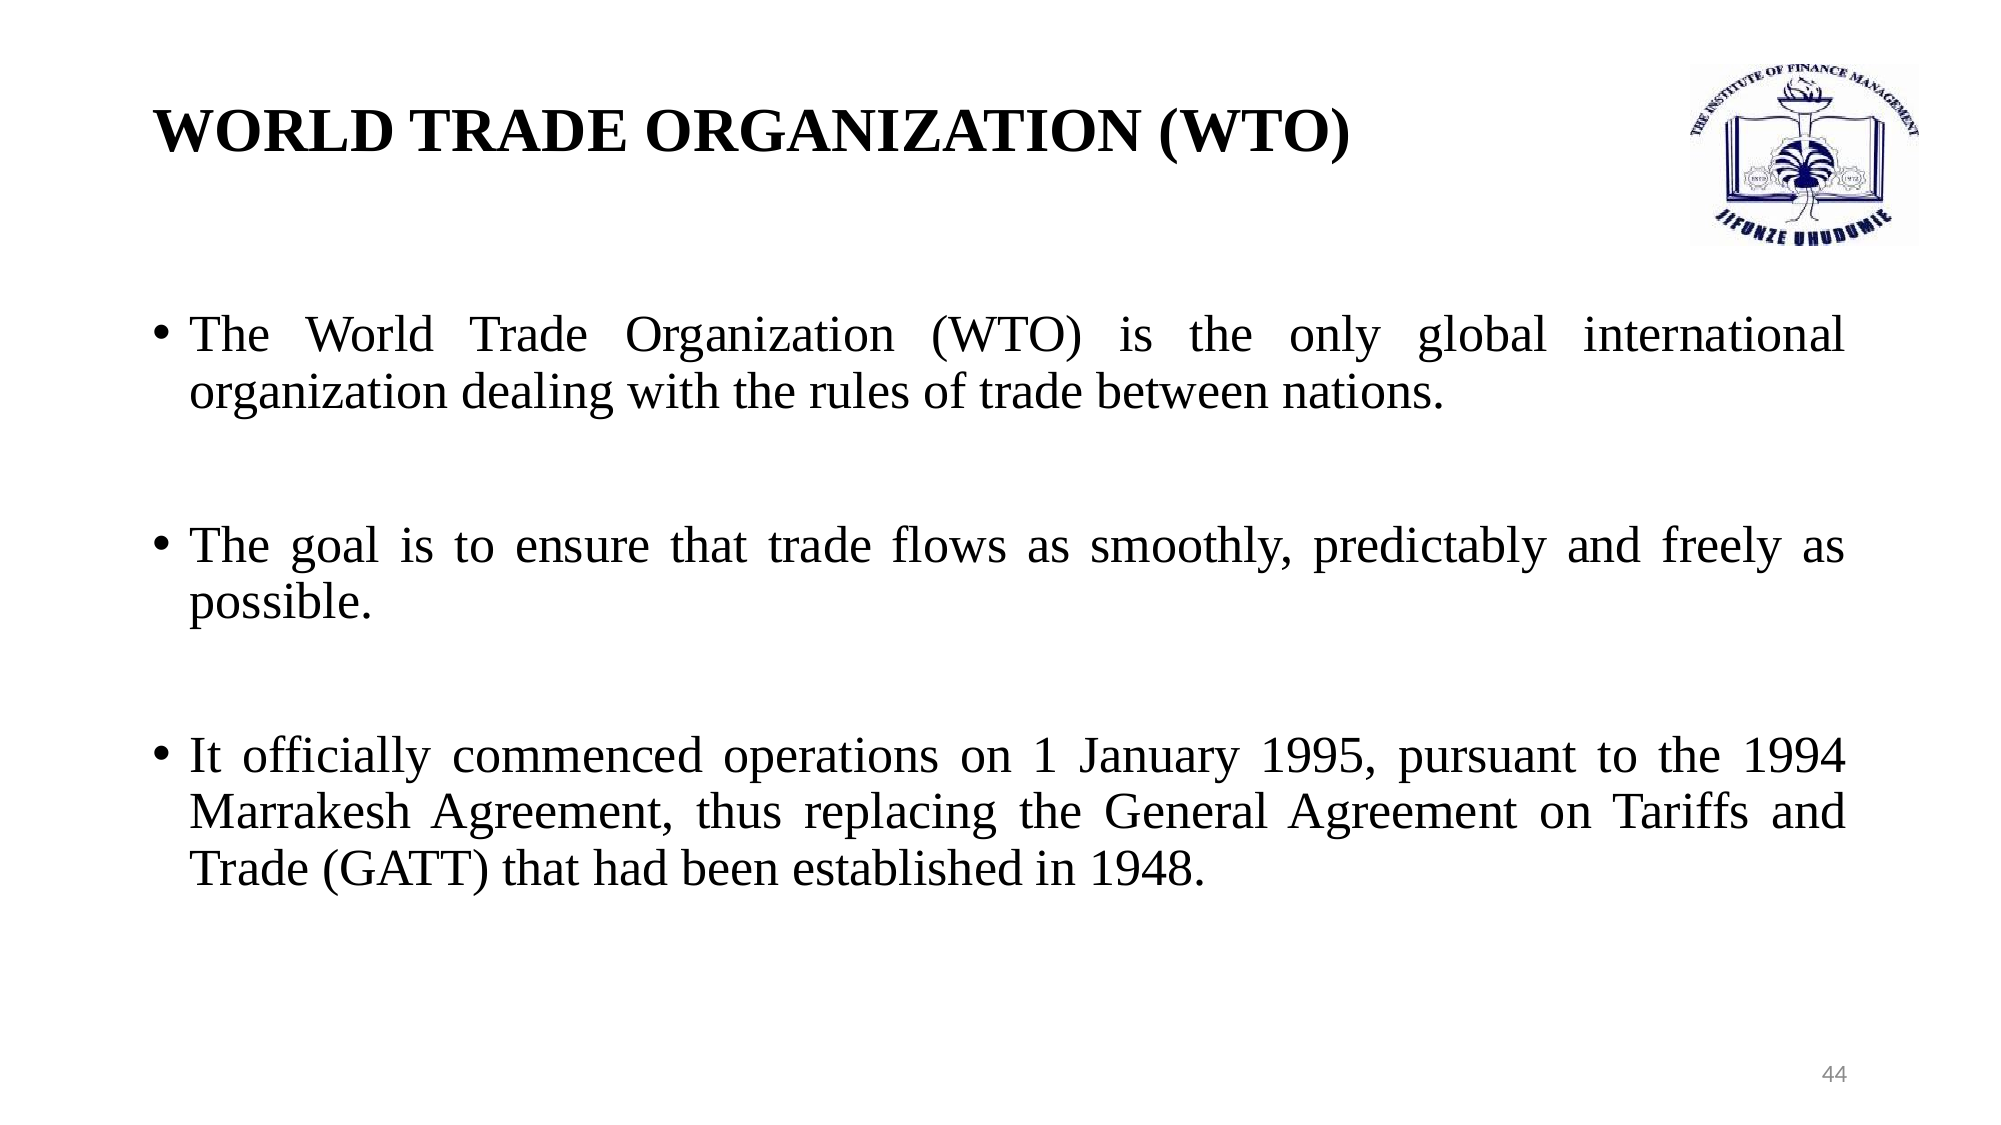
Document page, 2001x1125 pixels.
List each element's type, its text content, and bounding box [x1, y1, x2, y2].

list The World Trade Organization (WTO) is the only global international organization dealing with the rules of trade between nations. The goal is to ensure that trade flows as smoothly, predictably and freely as possible. It officially commenced operations on 1 January 1995, pursuant to the 1994 Marrakesh Agreement, thus replacing the General Agreement on Tariffs and Trade (GATT) that had been established in 1948. [137, 299, 1863, 1014]
slide_number 44 [1412, 1042, 1863, 1103]
title WORLD TRADE ORGANIZATION (WTO) [137, 59, 1863, 278]
picture [1863, 64, 1919, 246]
